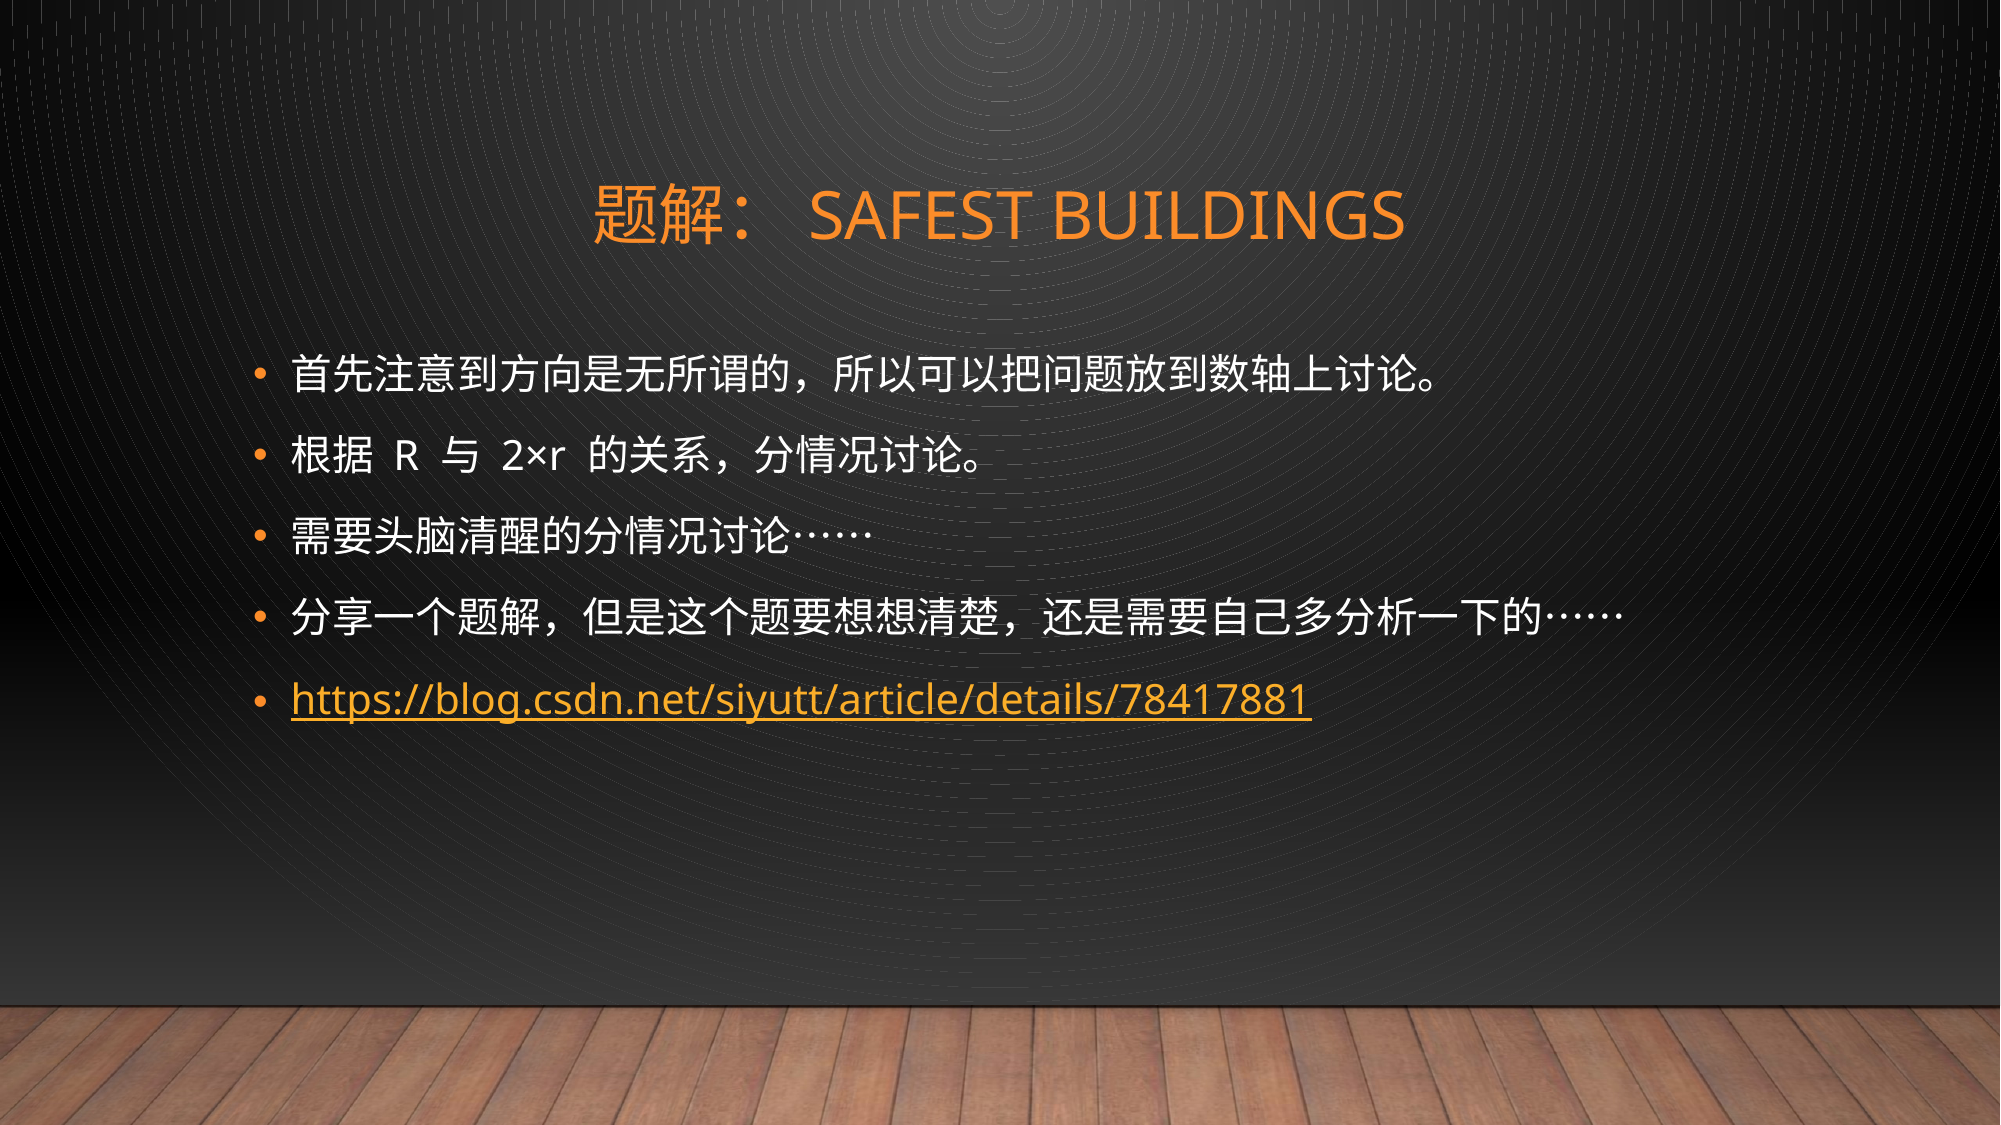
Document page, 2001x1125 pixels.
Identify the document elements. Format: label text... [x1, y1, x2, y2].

title 题解：Safest Buildings [238, 131, 1763, 305]
picture [0, 1005, 2000, 1125]
list 首先注意到方向是无所谓的，所以可以把问题放到数轴上讨论。 根据 R 与 2×r 的关系，分情况讨论。 需要头脑清醒的分情况讨论…… 分享一个题解，但是这个题要想想清楚，还是需要自己多分析一下的…… https://blog.csdn.net/siyutt/article/details/78417881 [238, 330, 1763, 897]
